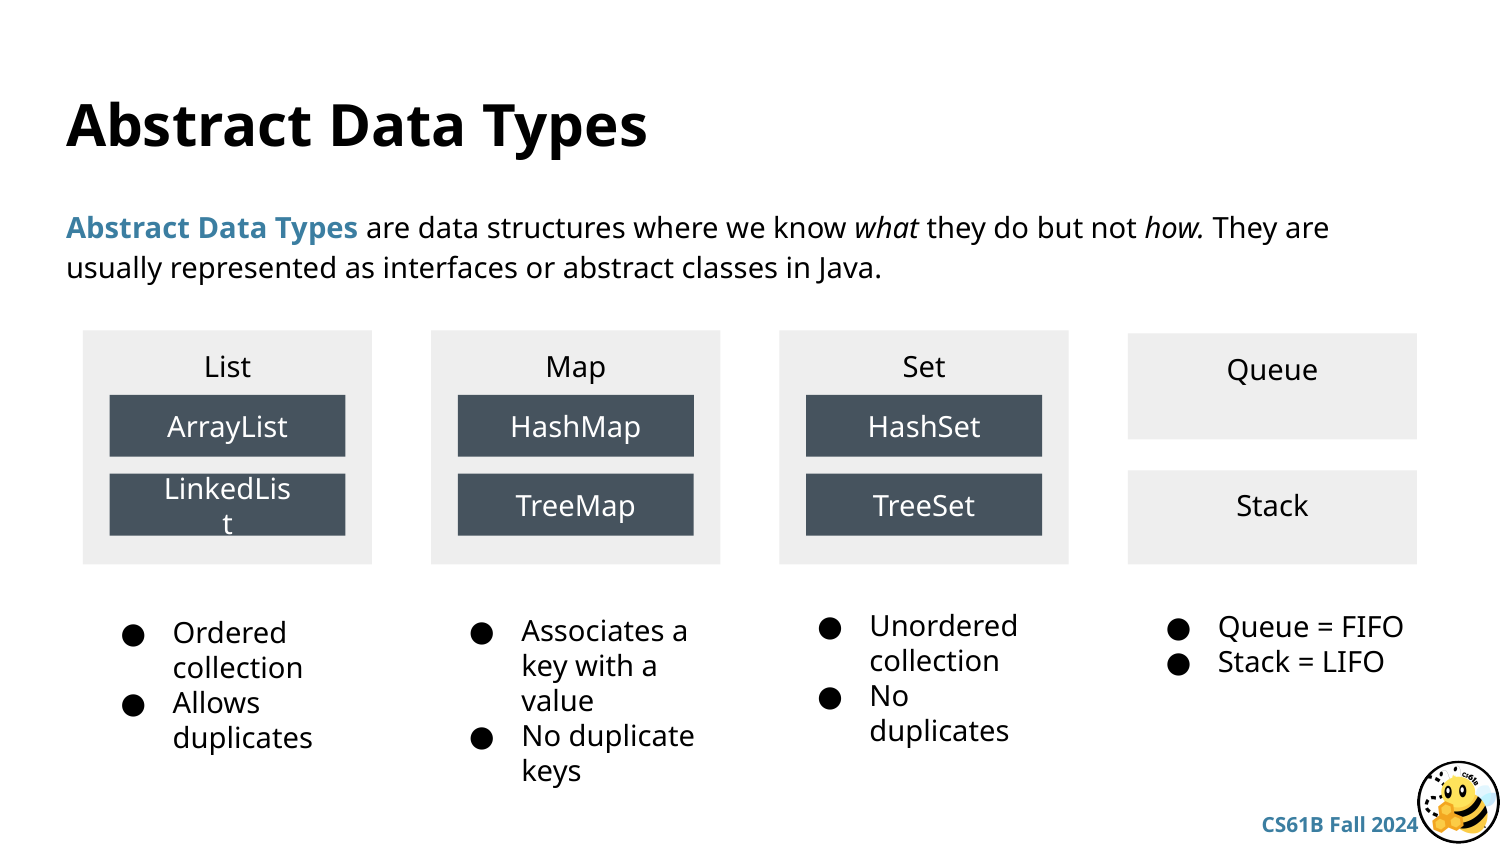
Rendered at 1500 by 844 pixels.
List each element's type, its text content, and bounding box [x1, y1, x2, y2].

text_box TreeSet [842, 486, 1006, 524]
text_box Stack [1190, 486, 1354, 523]
text_box [1127, 470, 1417, 565]
text_box Queue = FIFO Stack = LIFO [1127, 593, 1437, 694]
text_box Unordered collection No duplicates [779, 592, 1069, 763]
text_box HashSet [842, 407, 1006, 445]
picture [1417, 760, 1500, 844]
text_box [457, 473, 694, 536]
text_box [806, 394, 1043, 457]
title Abstract Data Types [51, 72, 1449, 167]
text_box [806, 473, 1043, 536]
text_box List [145, 347, 309, 385]
text_box Associates a key with a value No duplicate keys [431, 597, 721, 803]
text_box [779, 330, 1069, 565]
text_box ArrayList [145, 407, 309, 445]
text_box [457, 394, 694, 457]
text_box Queue [1190, 350, 1354, 388]
text_box Ordered collection Allows duplicates [82, 599, 372, 770]
text_box TreeMap [494, 486, 658, 524]
text_box [431, 330, 721, 565]
text_box LinkedList [145, 486, 309, 524]
text_box Map [494, 347, 658, 385]
text_box [109, 394, 346, 457]
text_box HashMap [494, 407, 658, 445]
text_box [1127, 333, 1417, 440]
list Abstract Data Types are data structures where we know what they do but not how. They are usually represented as interfaces or abstract classes in Java. [51, 189, 1449, 295]
text_box [82, 330, 372, 565]
text_box Set [842, 347, 1006, 385]
text_box [109, 473, 346, 536]
